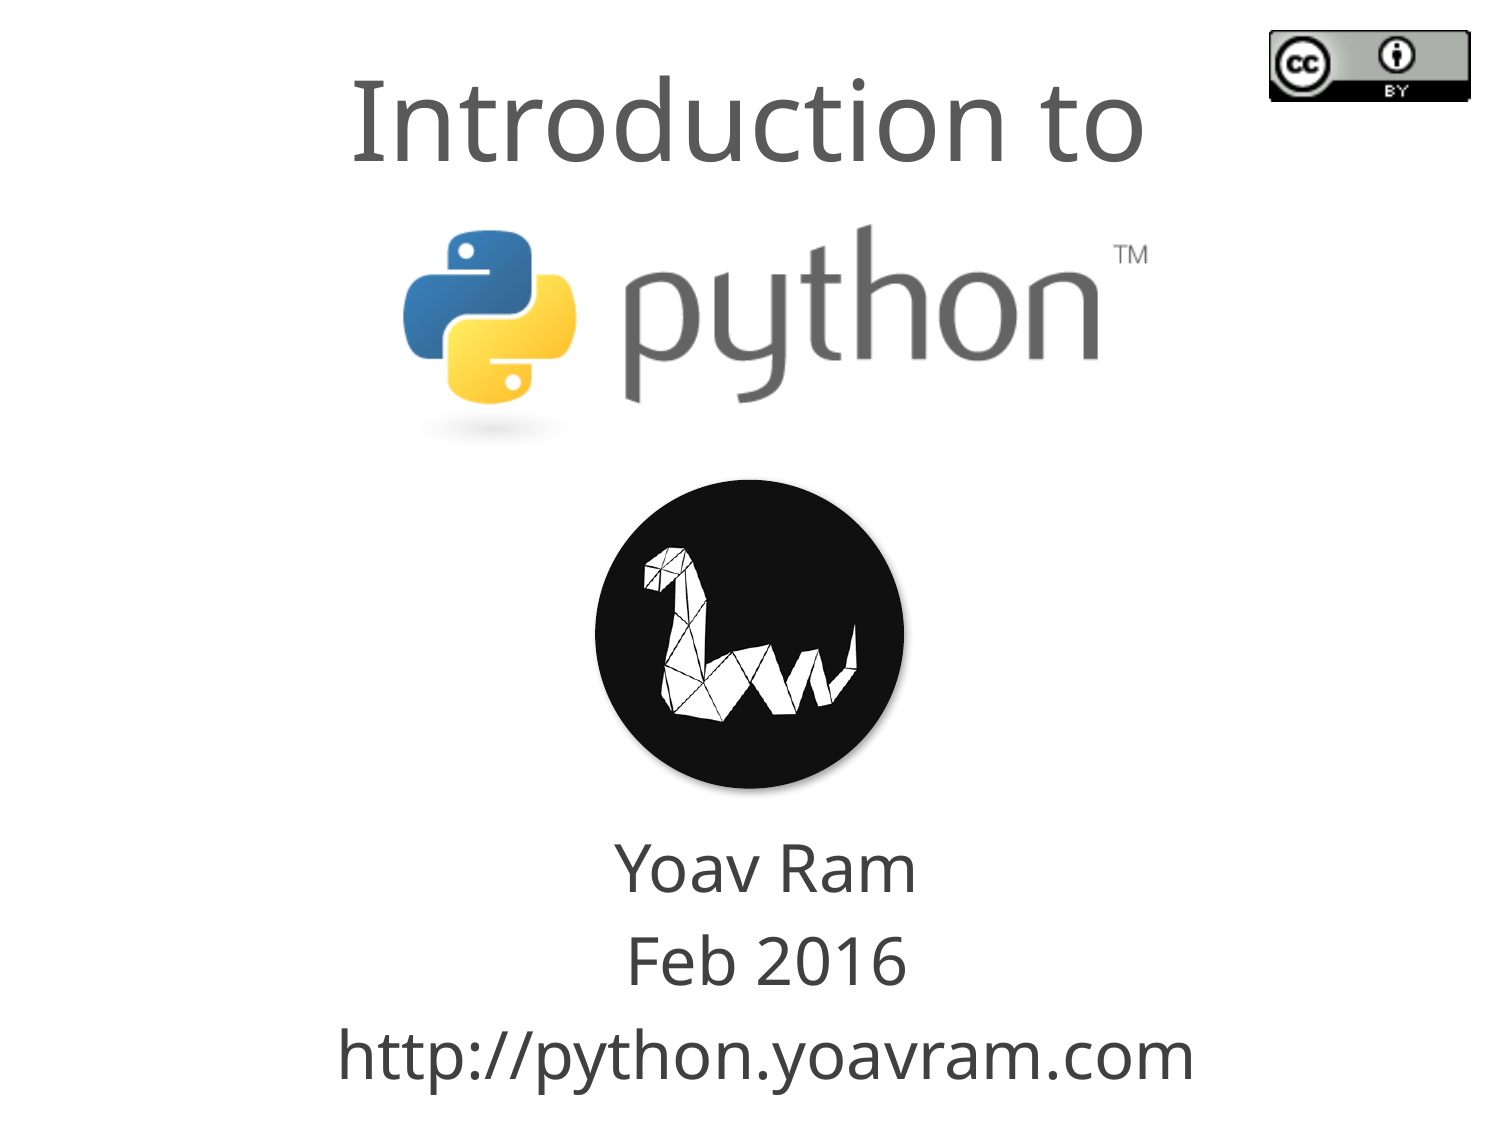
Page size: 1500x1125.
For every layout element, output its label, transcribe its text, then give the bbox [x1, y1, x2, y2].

title Introduction to [112, 0, 1388, 237]
picture [279, 179, 1220, 789]
subtitle Yoav Ram Feb 2016 http://python.yoavram.com [242, 818, 1293, 1106]
picture [1269, 30, 1472, 102]
